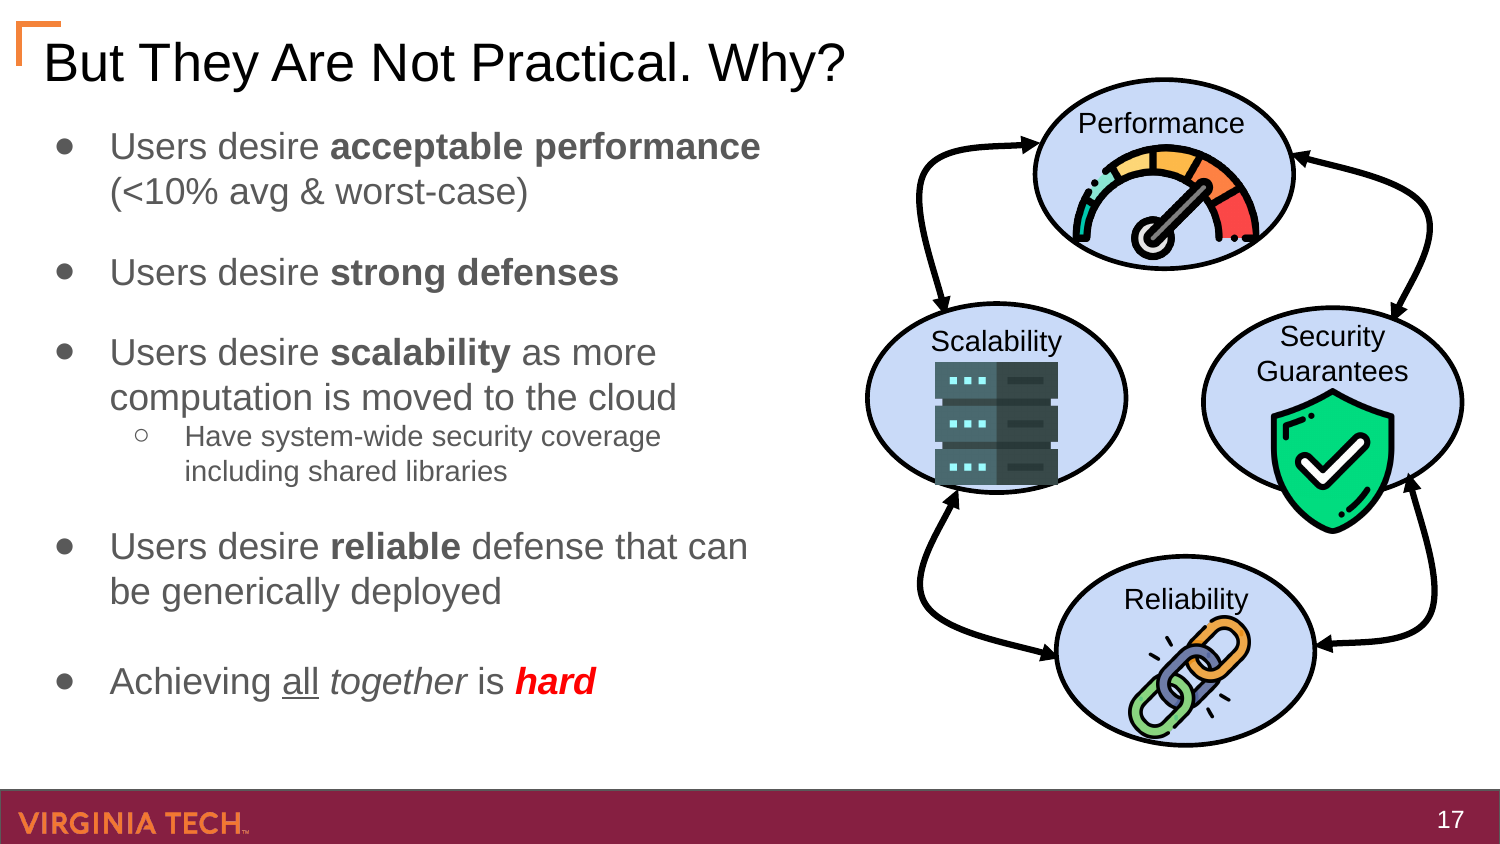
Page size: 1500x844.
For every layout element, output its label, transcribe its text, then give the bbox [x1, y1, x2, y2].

slide_number ‹#› [1389, 791, 1480, 844]
picture [18, 812, 249, 834]
text_box Scalability [924, 317, 1069, 356]
picture [1127, 615, 1251, 739]
text_box [1258, 108, 1294, 235]
title But They Are Not Practical. Why? [28, 12, 900, 107]
text_box [920, 495, 1056, 661]
picture [1260, 388, 1406, 534]
text_box [919, 138, 1041, 312]
text_box [1294, 307, 1372, 312]
text_box [867, 319, 1127, 480]
text_box [1203, 339, 1463, 478]
text_box [1084, 79, 1245, 100]
text_box [1291, 151, 1430, 312]
picture [16, 21, 28, 66]
text_box [1248, 588, 1315, 731]
text_box [1035, 113, 1071, 237]
text_box Reliability [1090, 575, 1283, 614]
text_box Security Guarantees [1236, 312, 1429, 383]
text_box [1056, 587, 1128, 734]
text_box Performance [1065, 100, 1258, 139]
text_box [930, 303, 1064, 317]
picture [1072, 139, 1260, 263]
text_box [1108, 556, 1263, 575]
list Users desire acceptable performance (<10% avg & worst-case) Users desire strong defenses Users desire scalability as more computation is moved to the cloud Have system-wide security coverage including shared libraries Users desire reliable defense that can be generically deployed Achieving all together is hard [28, 117, 783, 761]
text_box [1313, 475, 1435, 651]
picture [935, 362, 1059, 486]
